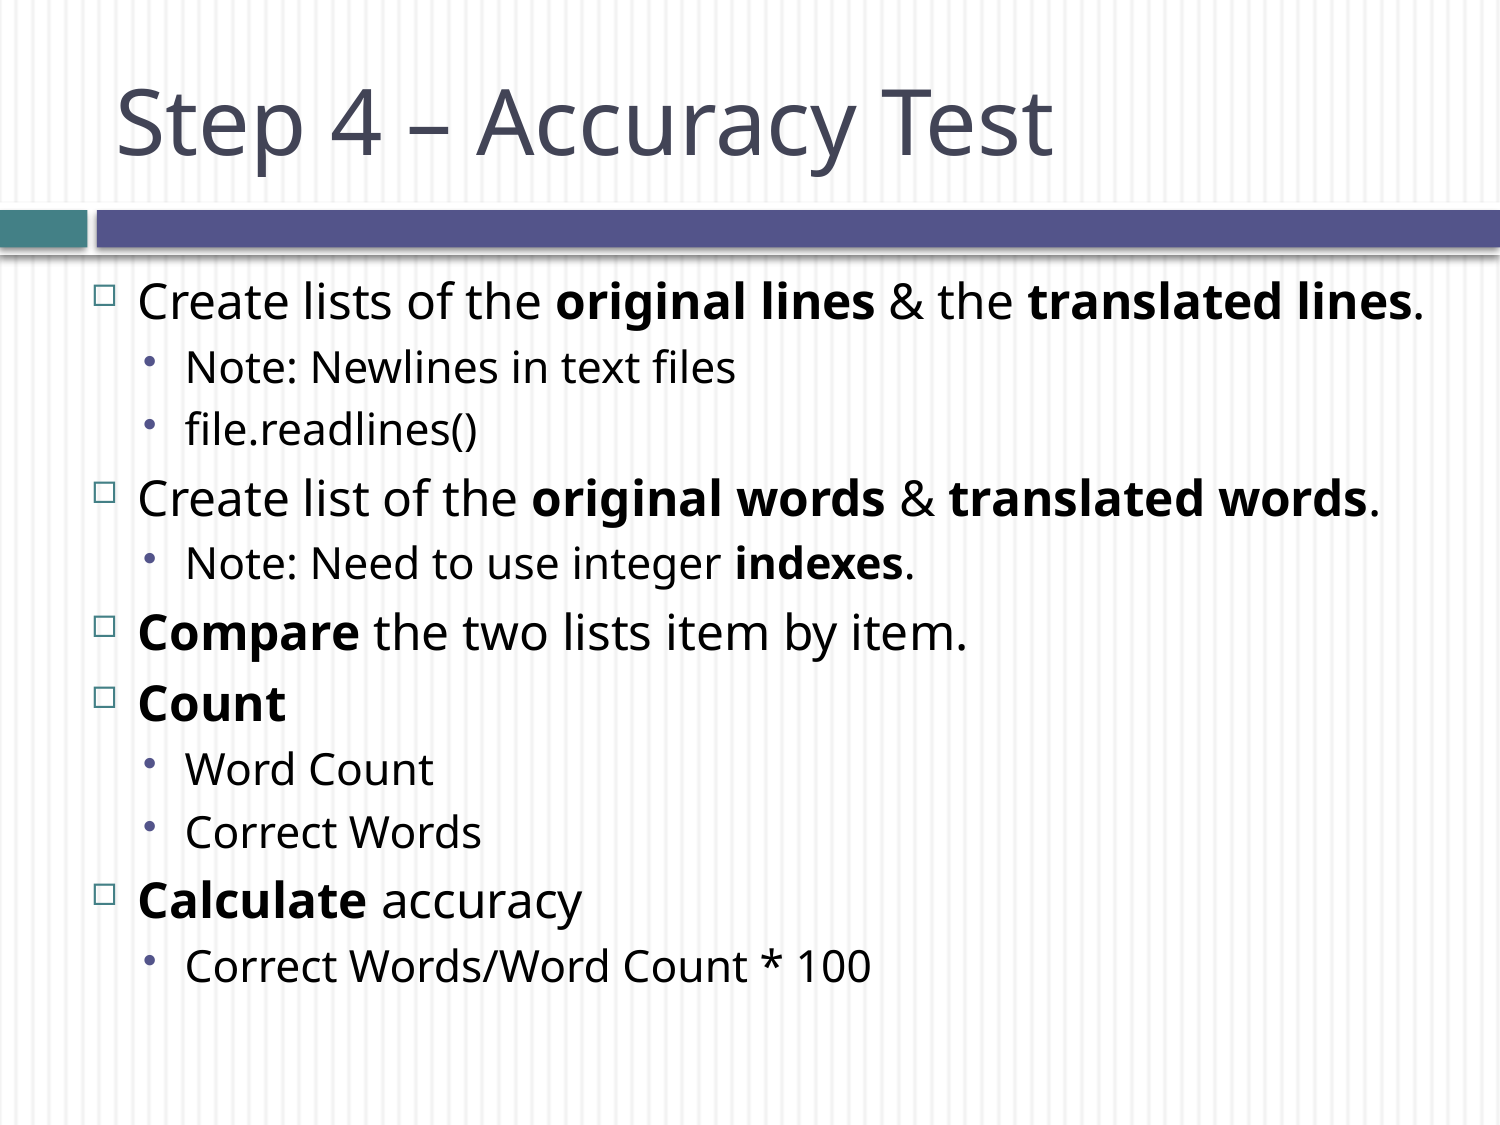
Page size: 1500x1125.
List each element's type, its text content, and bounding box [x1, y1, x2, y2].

title Step 4 – Accuracy Test [100, 37, 1438, 200]
list Create lists of the original lines & the translated lines. Note: Newlines in text files file.readlines() Create list of the original words & translated words. Note: Need to use integer indexes. Compare the two lists item by item. Count Word Count Correct Words Calculate accuracy Correct Words/Word Count * 100 [76, 262, 1459, 1047]
